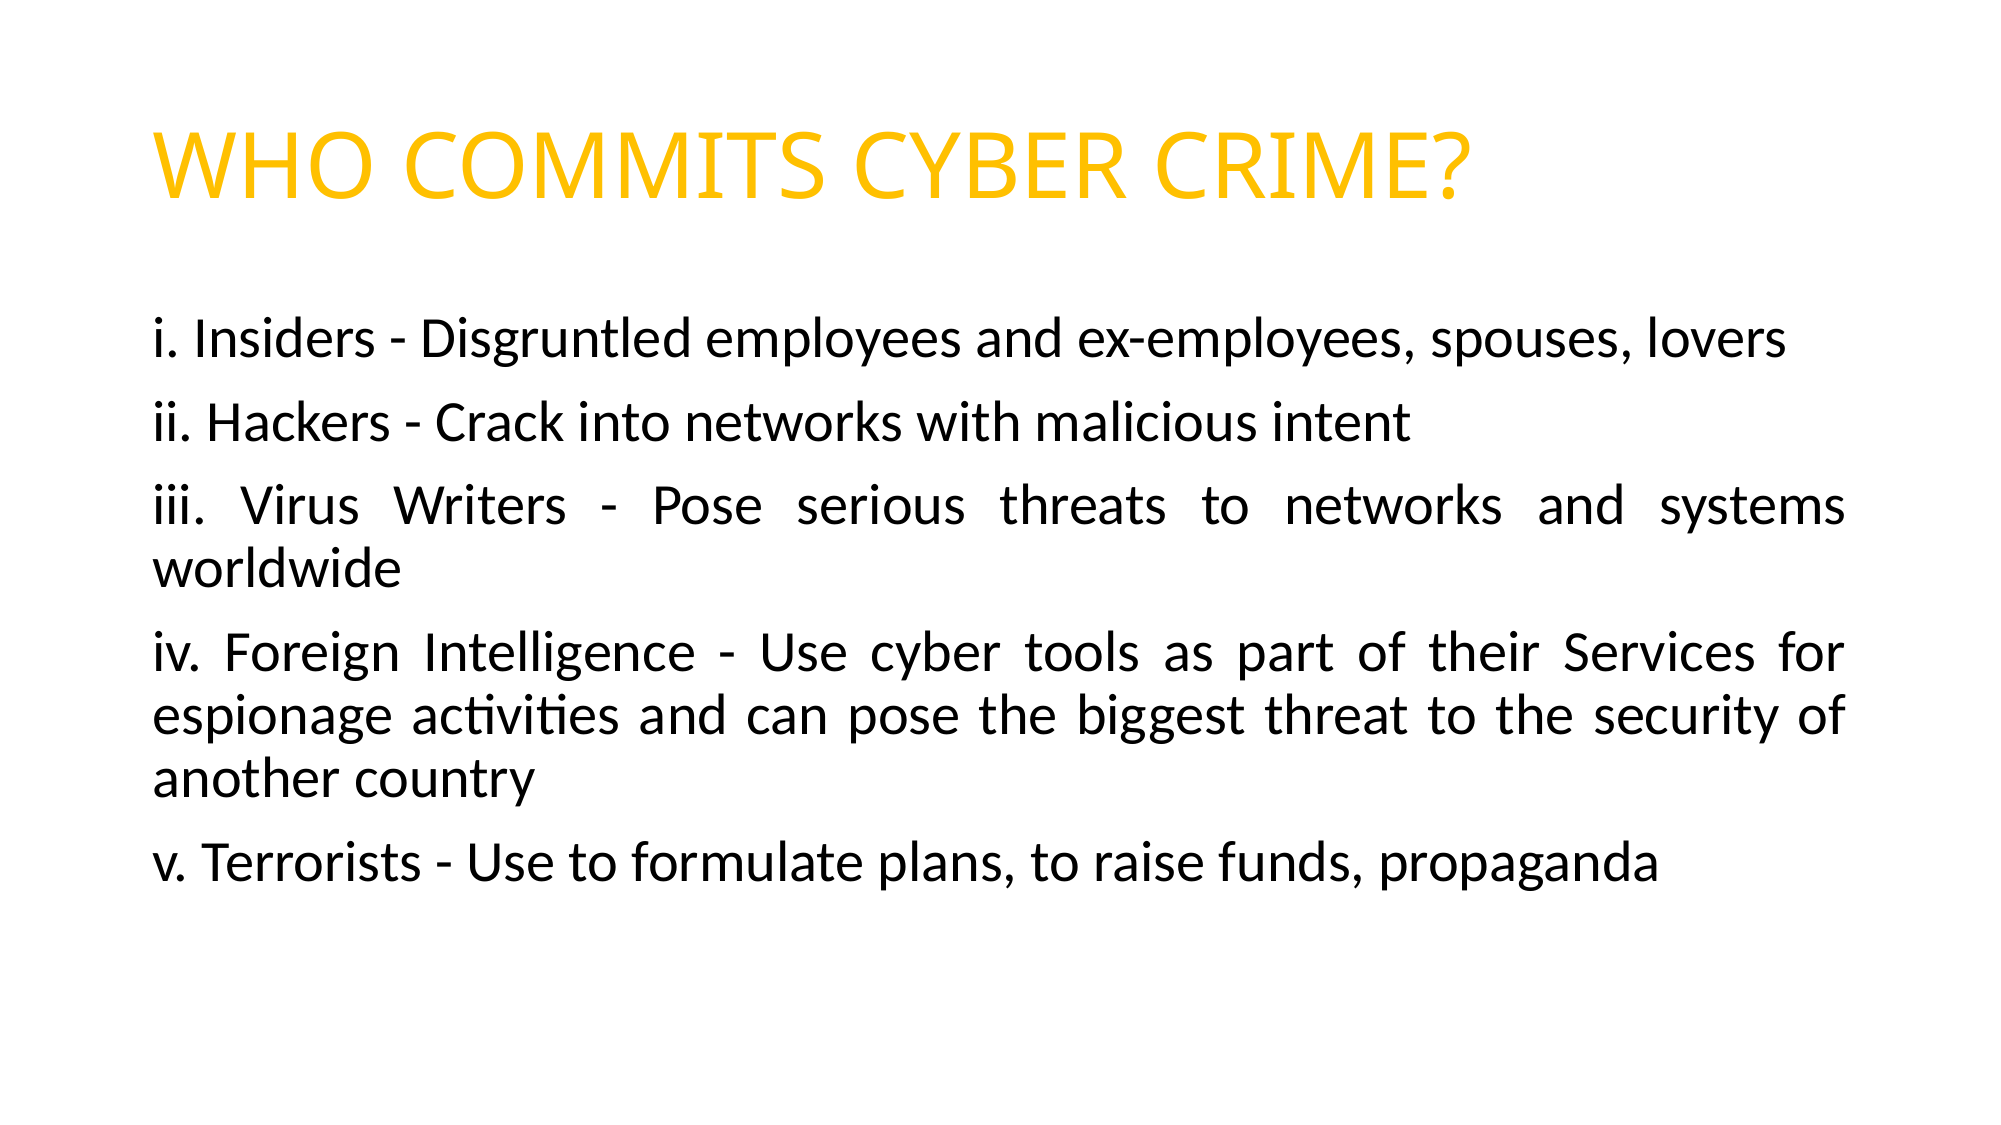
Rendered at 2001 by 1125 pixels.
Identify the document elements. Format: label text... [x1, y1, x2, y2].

list i. Insiders - Disgruntled employees and ex-employees, spouses, lovers ii. Hackers - Crack into networks with malicious intent iii. Virus Writers - Pose serious threats to networks and systems worldwide iv. Foreign Intelligence - Use cyber tools as part of their Services for espionage activities and can pose the biggest threat to the security of another country v. Terrorists - Use to formulate plans, to raise funds, propaganda [137, 299, 1863, 1014]
title WHO COMMITS CYBER CRIME? [137, 59, 1863, 278]
